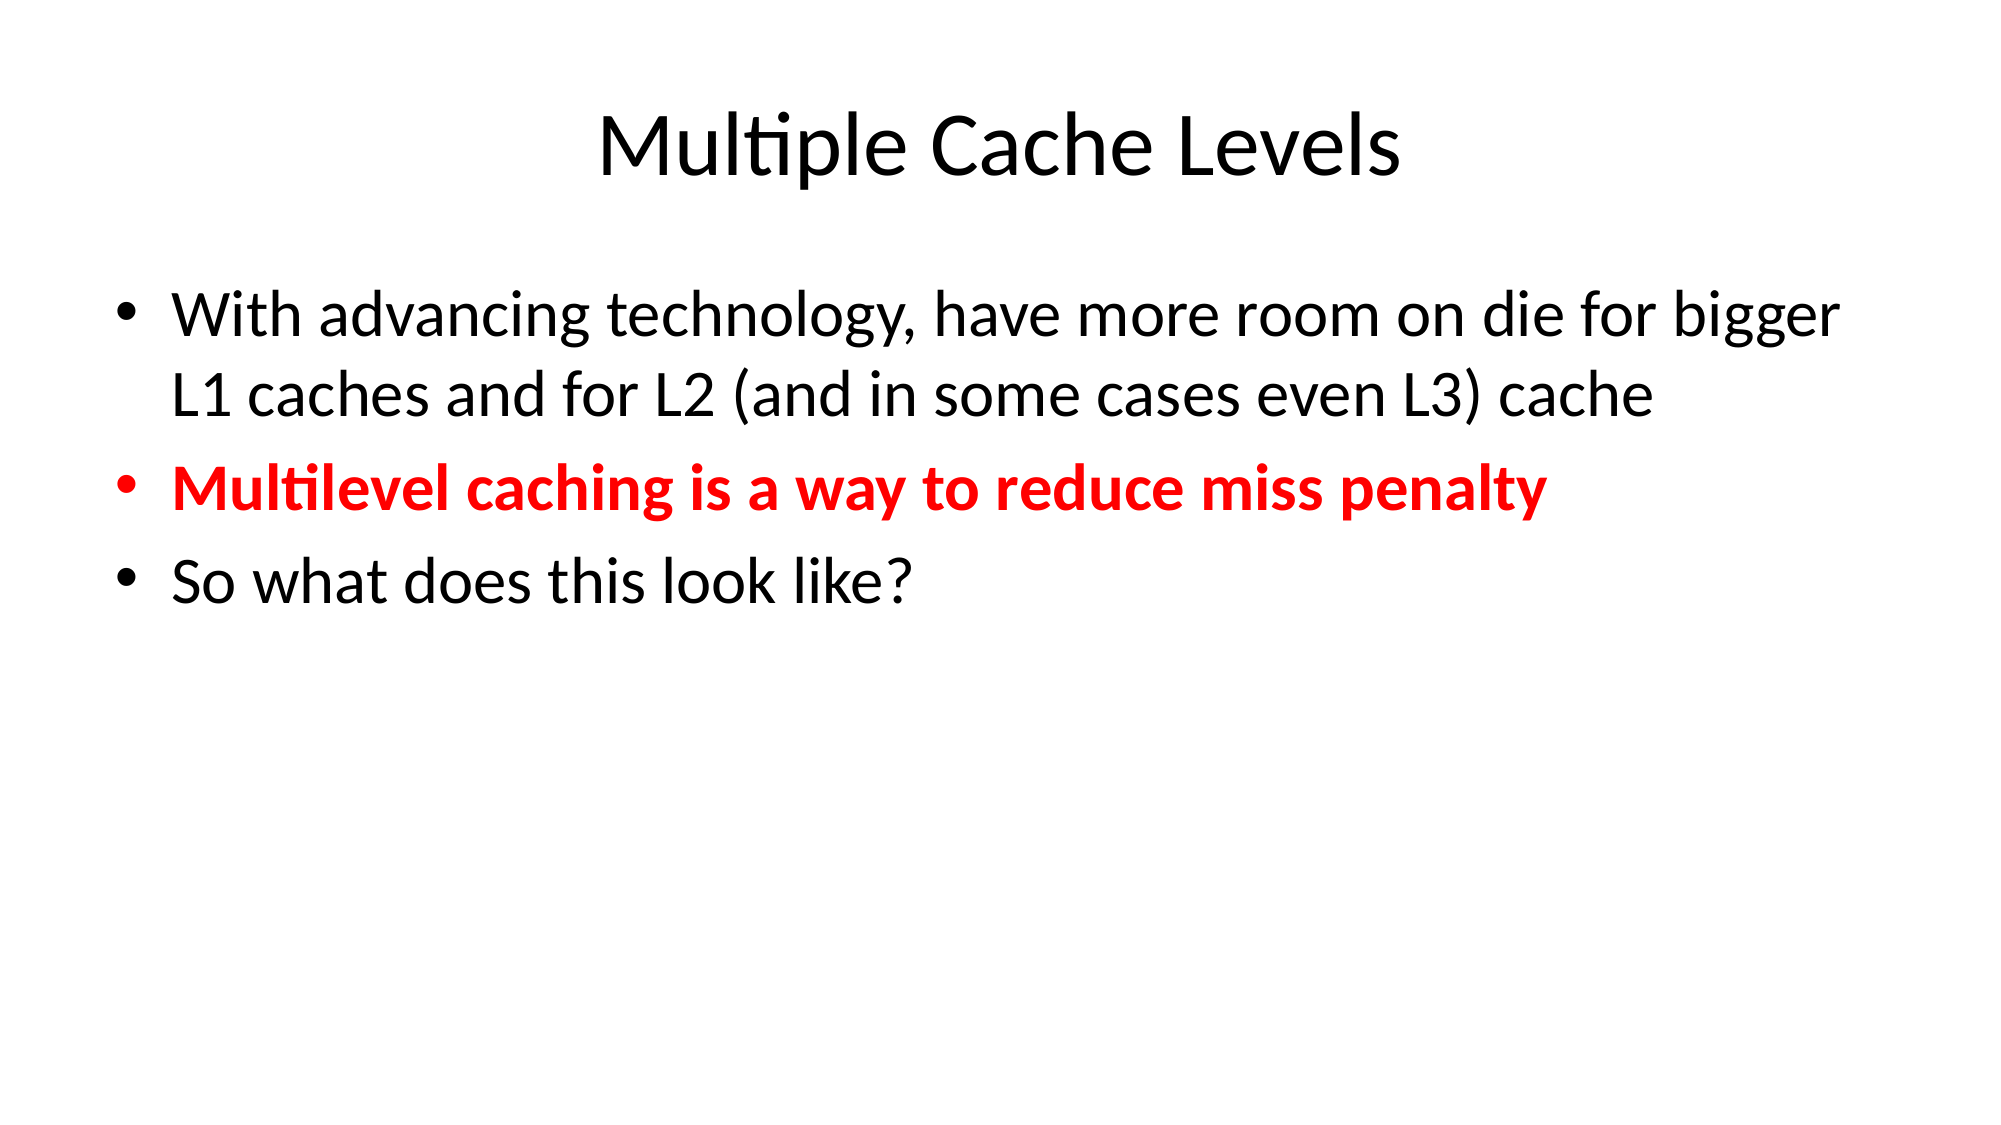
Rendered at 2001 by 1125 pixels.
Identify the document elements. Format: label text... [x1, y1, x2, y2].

list With advancing technology, have more room on die for bigger L1 caches and for L2 (and in some cases even L3) cache Multilevel caching is a way to reduce miss penalty So what does this look like? [99, 262, 1900, 1005]
title Multiple Cache Levels [99, 45, 1900, 233]
